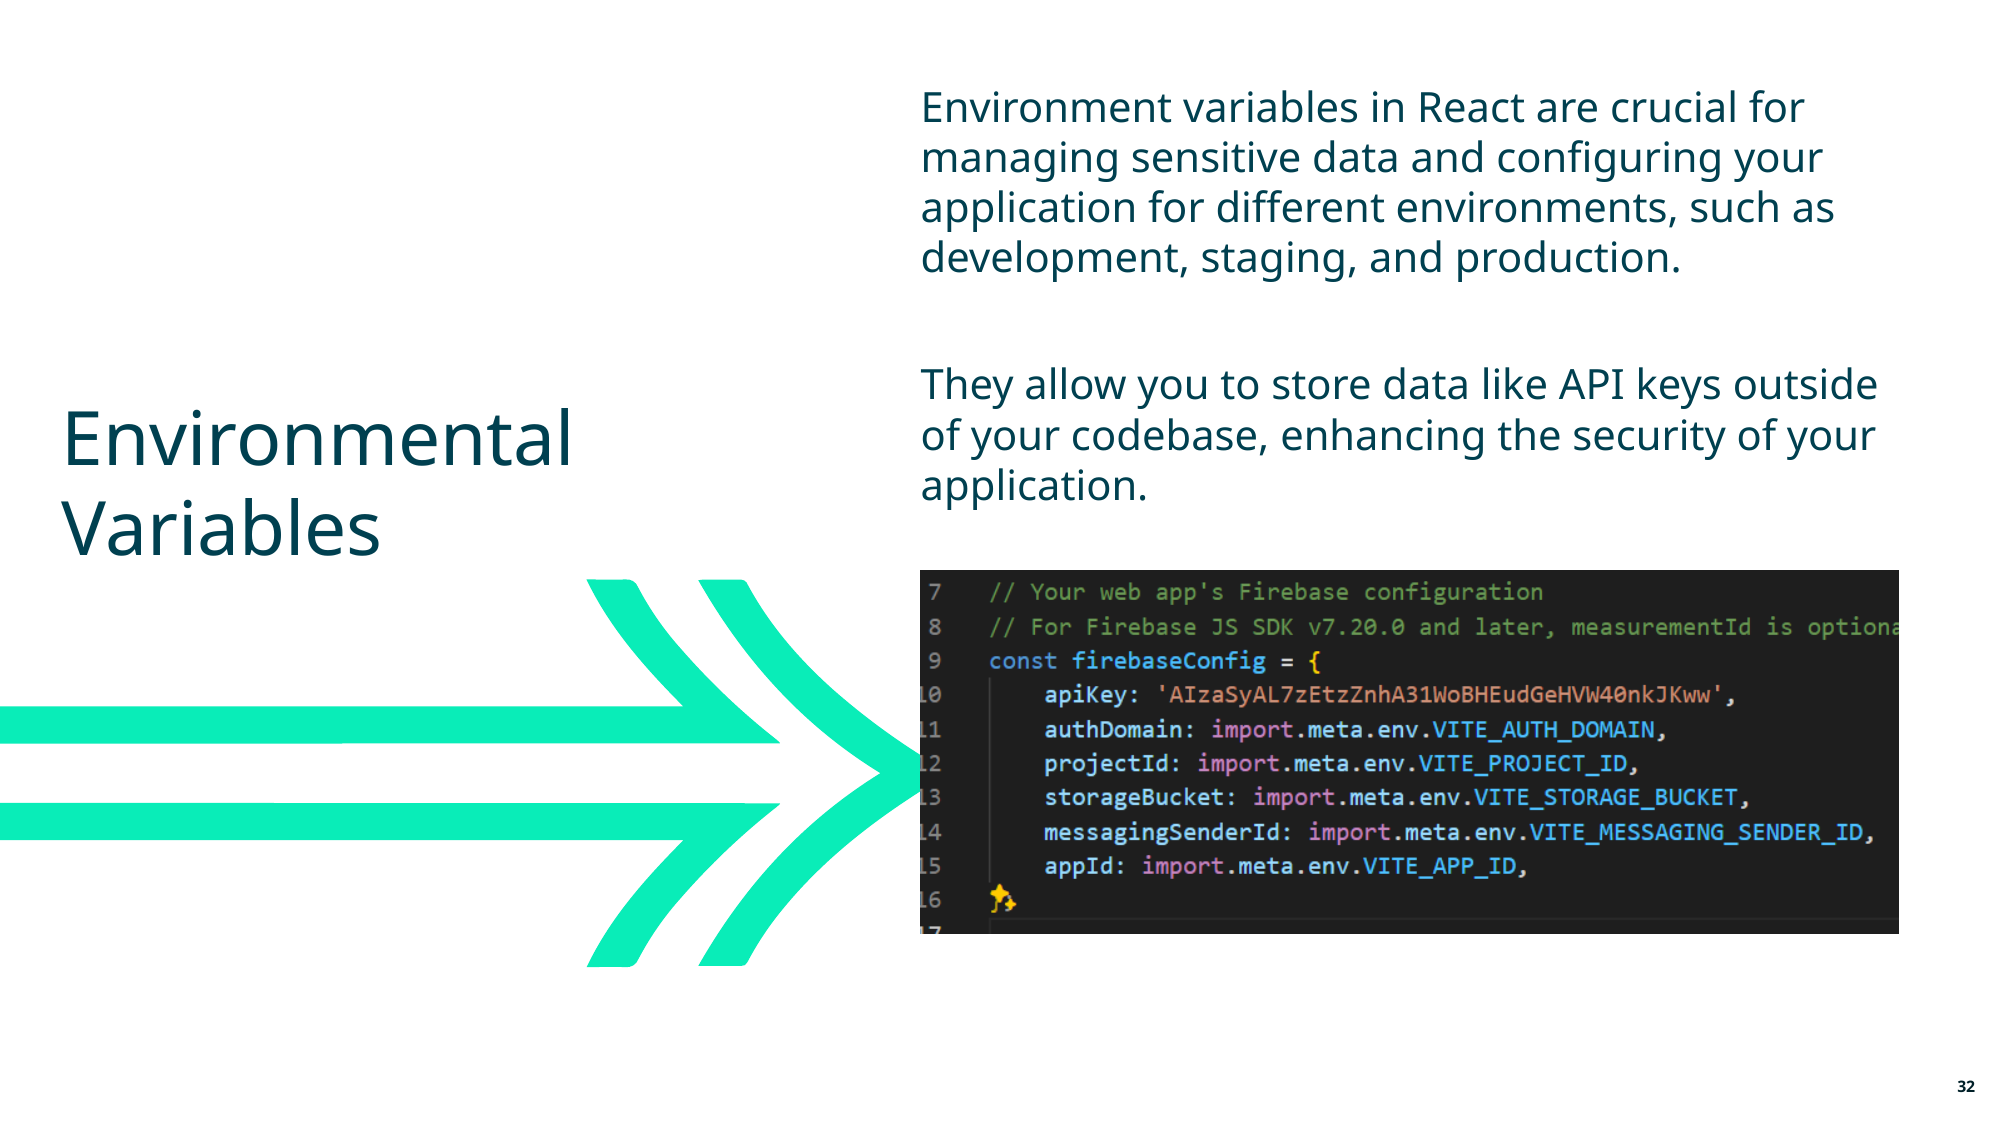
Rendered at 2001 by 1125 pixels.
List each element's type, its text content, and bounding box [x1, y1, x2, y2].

list Environmental Variables [61, 450, 739, 571]
slide_number 32 [1846, 1068, 1976, 1098]
picture [920, 570, 1899, 934]
text_box Environment variables in React are crucial for managing sensitive data and configuring your application for different environments, such as development, staging, and production. They allow you to store data like API keys outside of your codebase, enhancing the security of your application. [920, 81, 1911, 575]
